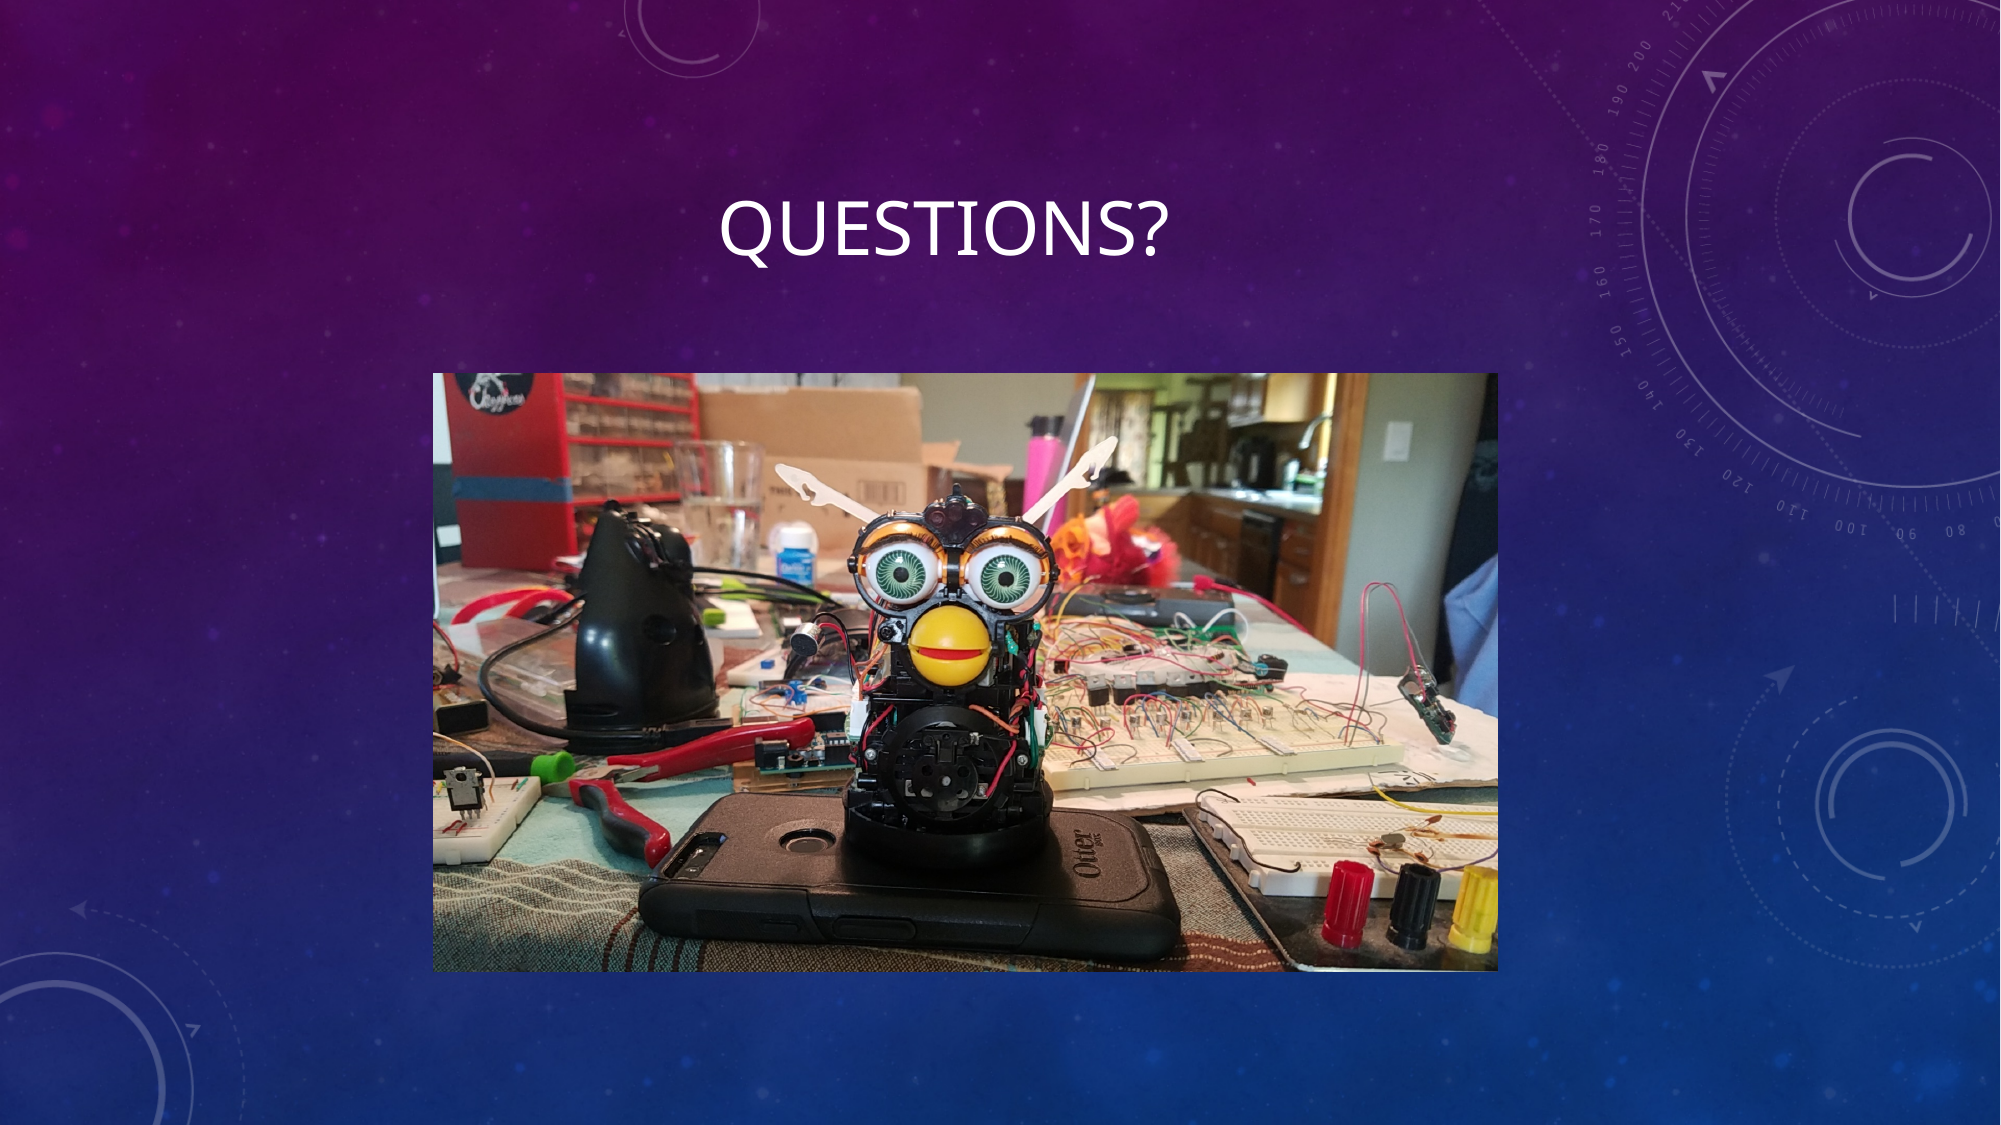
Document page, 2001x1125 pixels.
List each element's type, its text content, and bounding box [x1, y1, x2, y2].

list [432, 372, 1498, 973]
title Questions? [112, 99, 1796, 441]
picture [0, 0, 2001, 1125]
